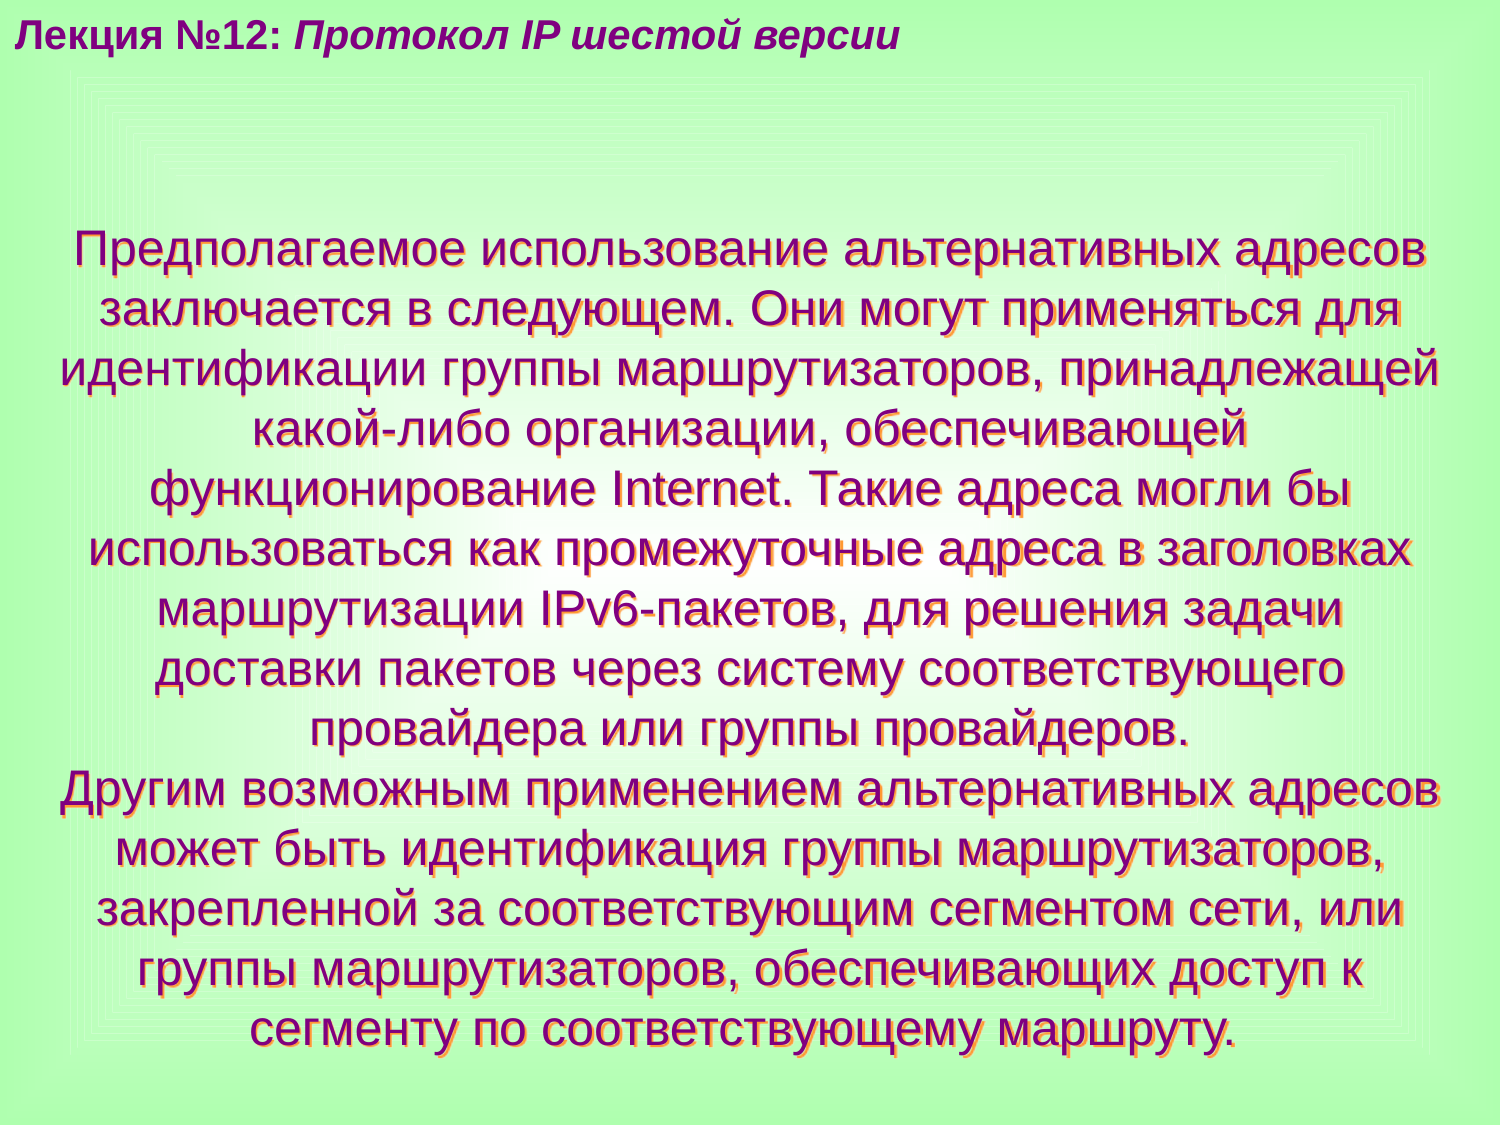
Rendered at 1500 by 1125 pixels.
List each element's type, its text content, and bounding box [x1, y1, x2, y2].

text_box Предполагаемое использование альтернативных адресов заключается в следующем. Они могут применяться для идентификации группы маршрутизаторов, принадлежащей какой-либо организации, обеспечивающей функционирование Internet. Такие адреса могли бы использоваться как промежуточные адреса в заголовках маршрутизации IPv6-пакетов, для решения задачи доставки пакетов через систему соответствующего провайдера или группы провайдеров. Другим возможным применением альтернативных адресов может быть идентификация группы маршрутизаторов, закрепленной за соответствующим сегментом сети, или группы маршрутизаторов, обеспечивающих доступ к сегменту по соответствующему маршруту. [33, 207, 1467, 1063]
text_box Лекция №12: Протокол IP шестой версии [0, 0, 957, 65]
